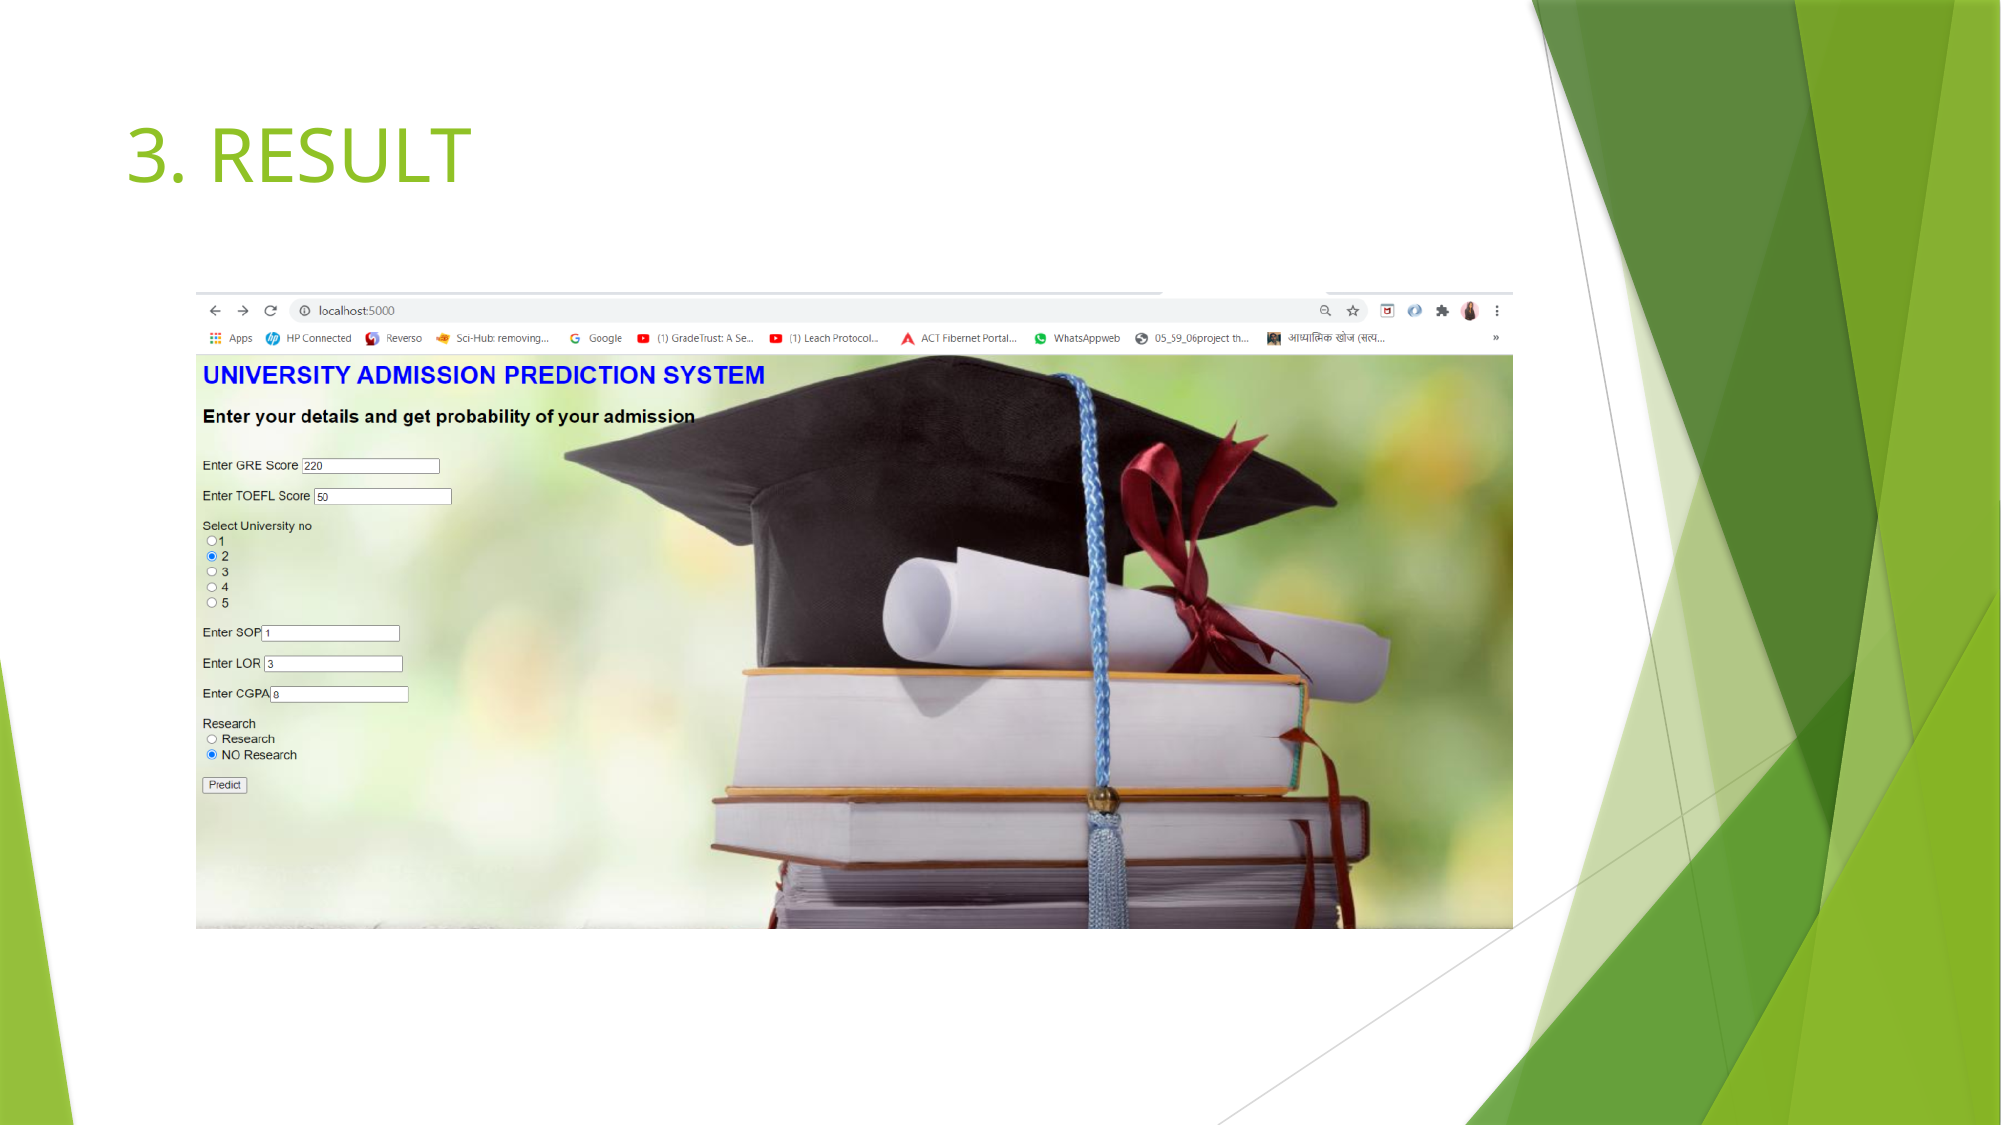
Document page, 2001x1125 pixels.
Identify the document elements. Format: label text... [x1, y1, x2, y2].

title 3. RESULT [111, 99, 1522, 317]
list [196, 291, 1514, 930]
